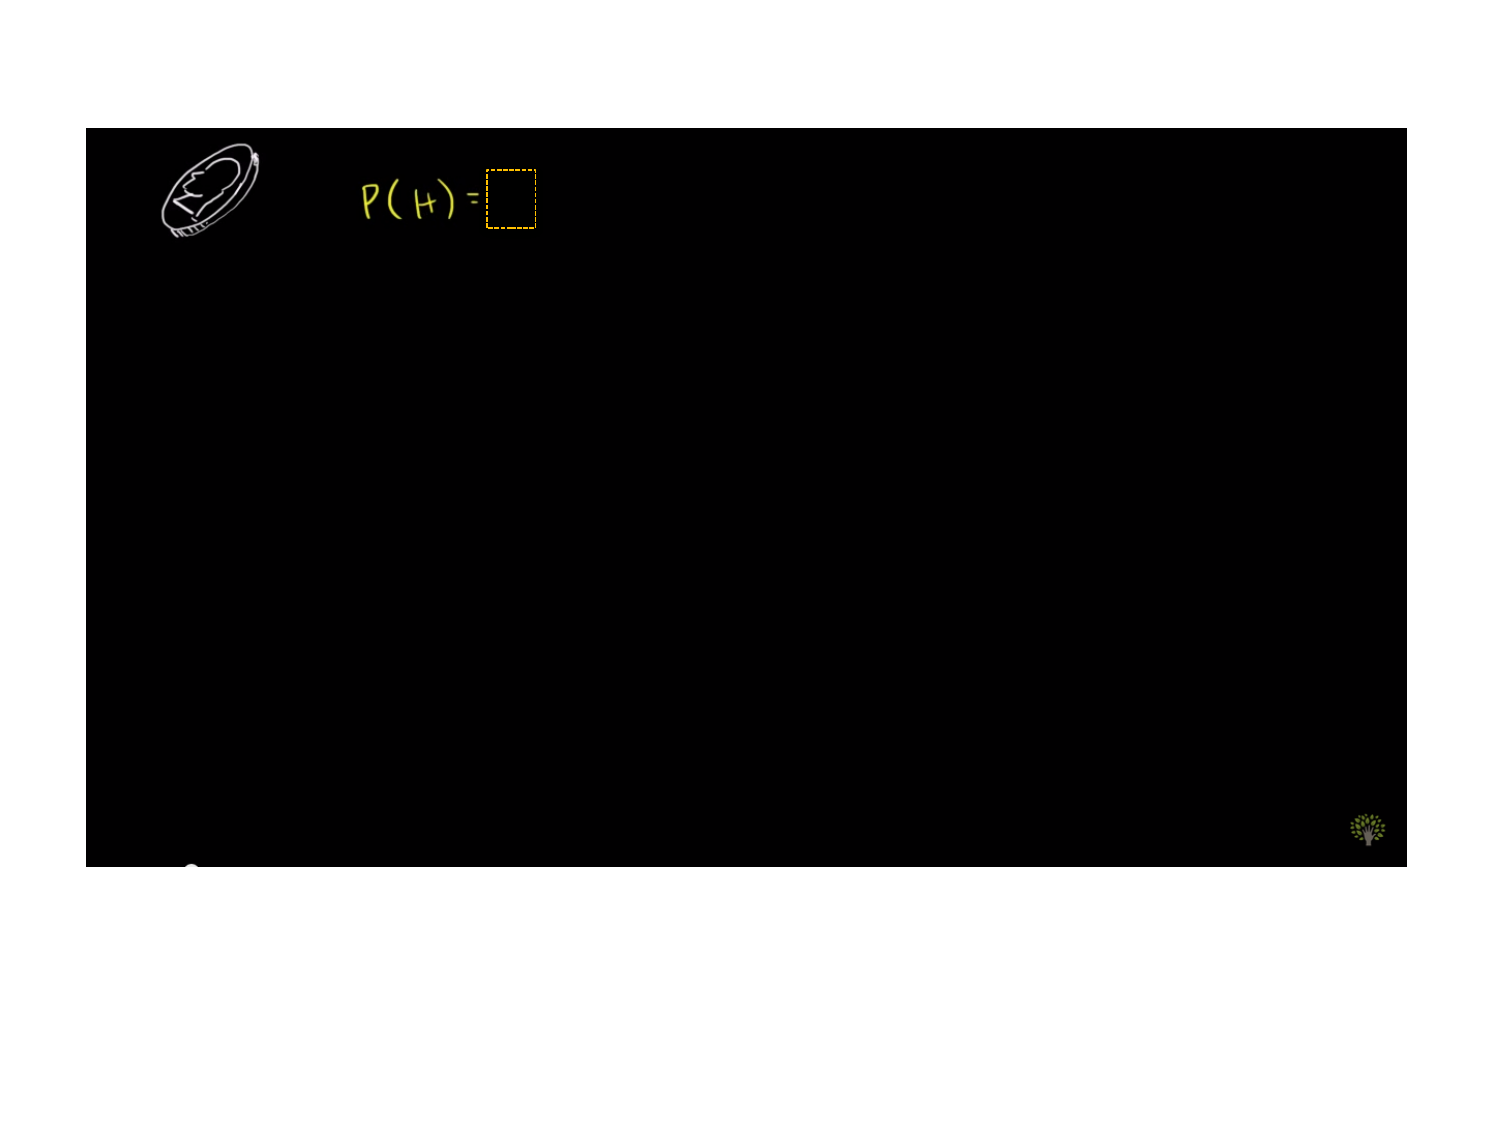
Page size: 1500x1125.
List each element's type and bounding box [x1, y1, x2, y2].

text_box [85, 128, 1408, 868]
